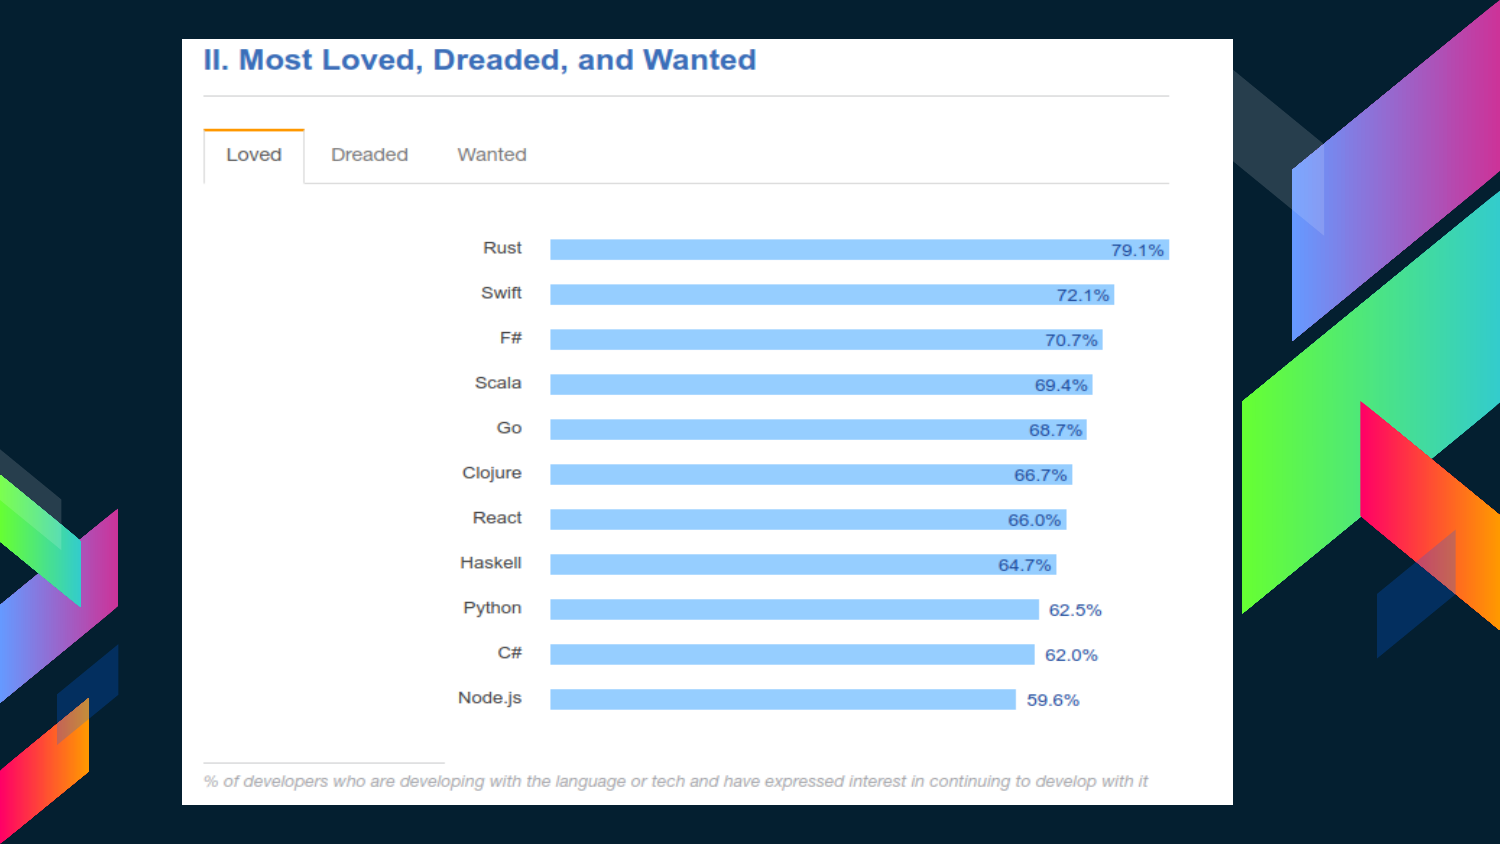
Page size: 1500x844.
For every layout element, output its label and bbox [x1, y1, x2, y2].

picture [182, 39, 1234, 805]
